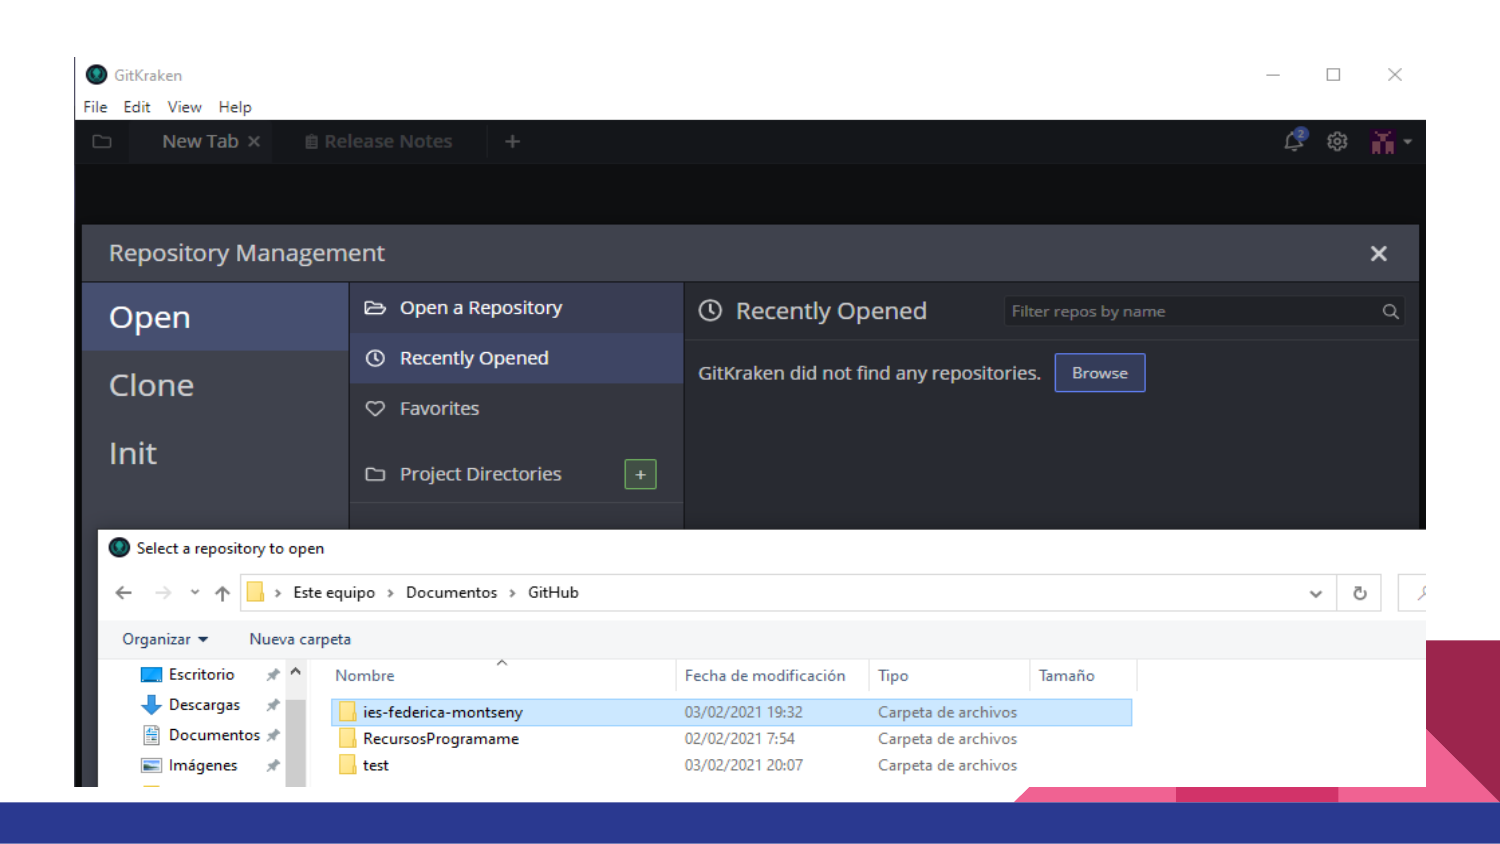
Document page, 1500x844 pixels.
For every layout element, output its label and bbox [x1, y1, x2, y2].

picture [73, 56, 1427, 787]
